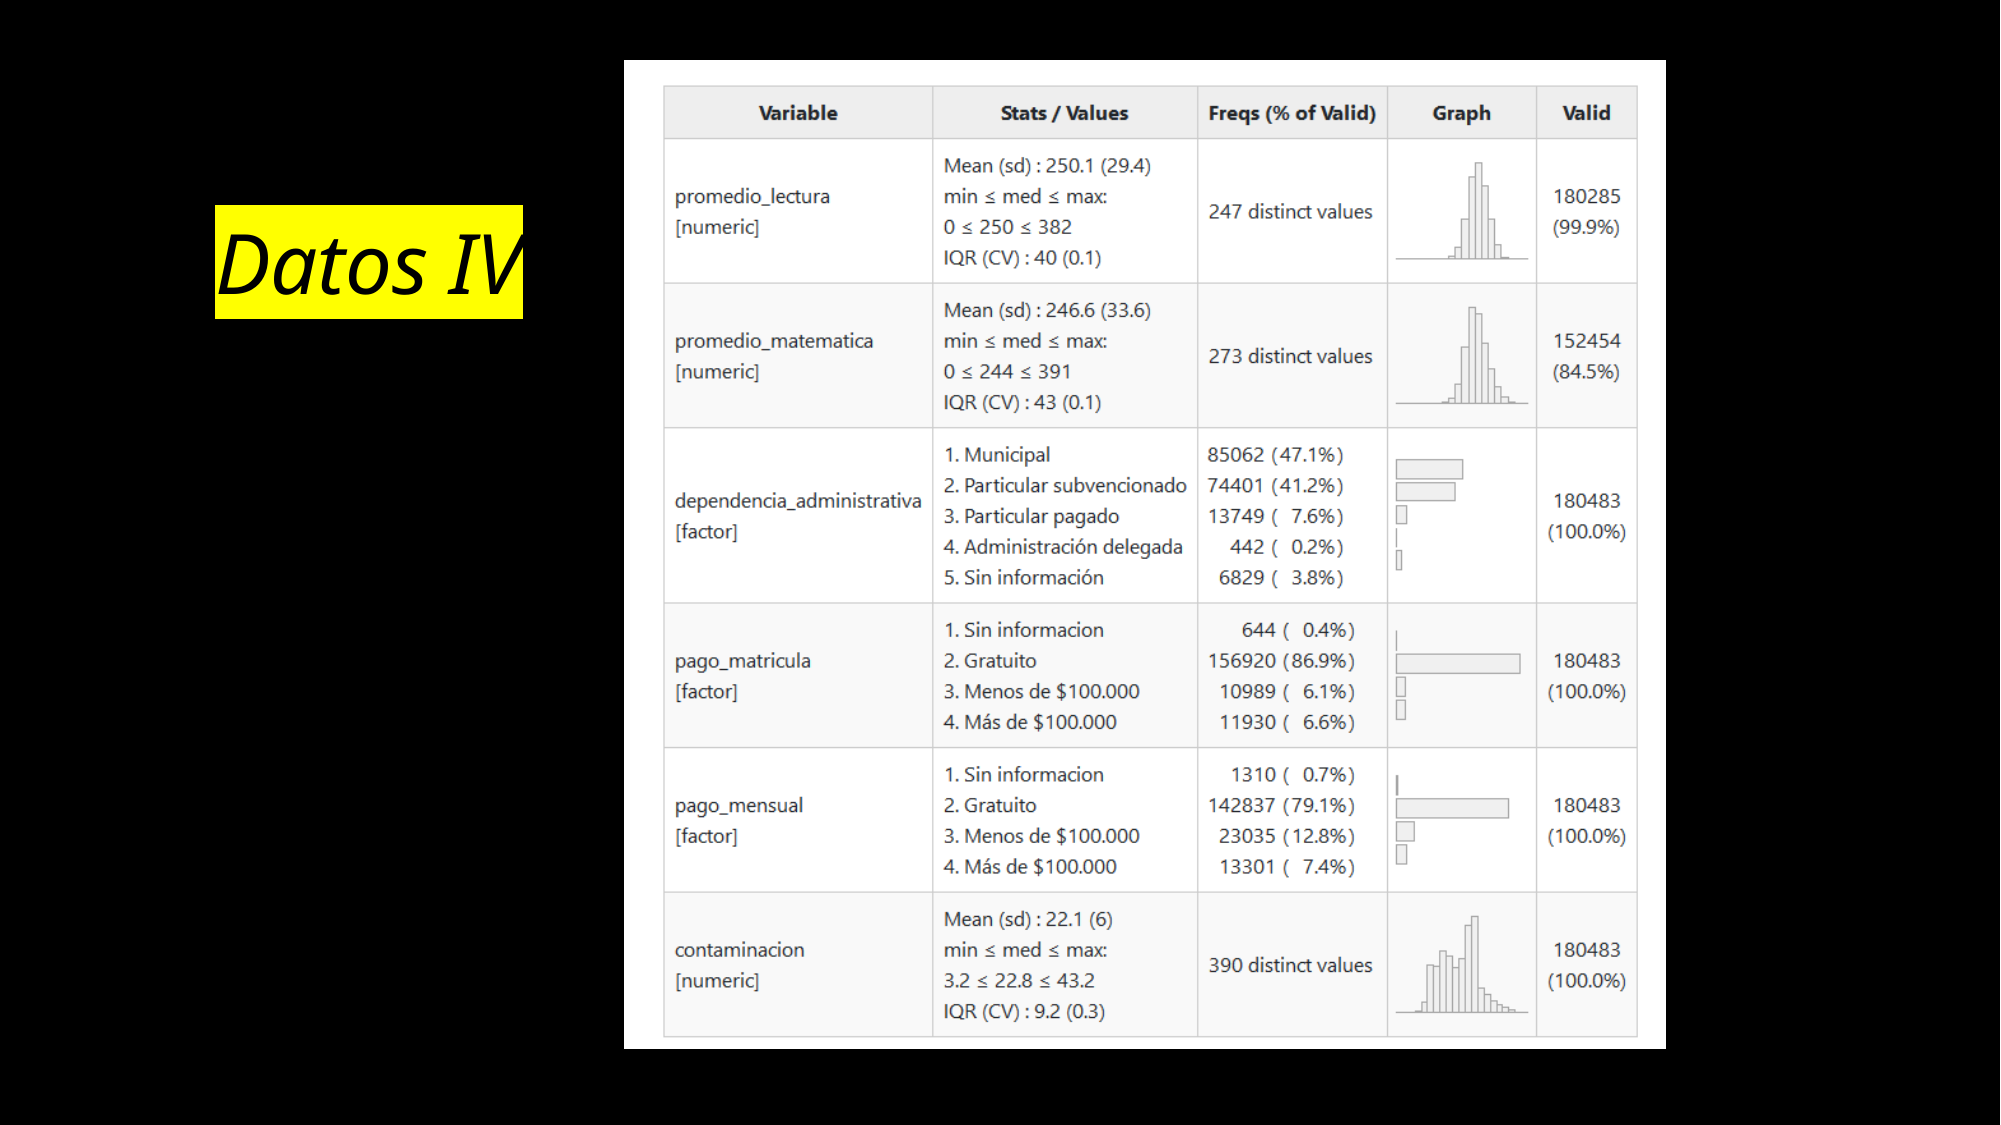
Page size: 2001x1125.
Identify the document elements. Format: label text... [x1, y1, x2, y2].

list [624, 60, 1666, 1049]
title Datos IV [200, 59, 1758, 319]
